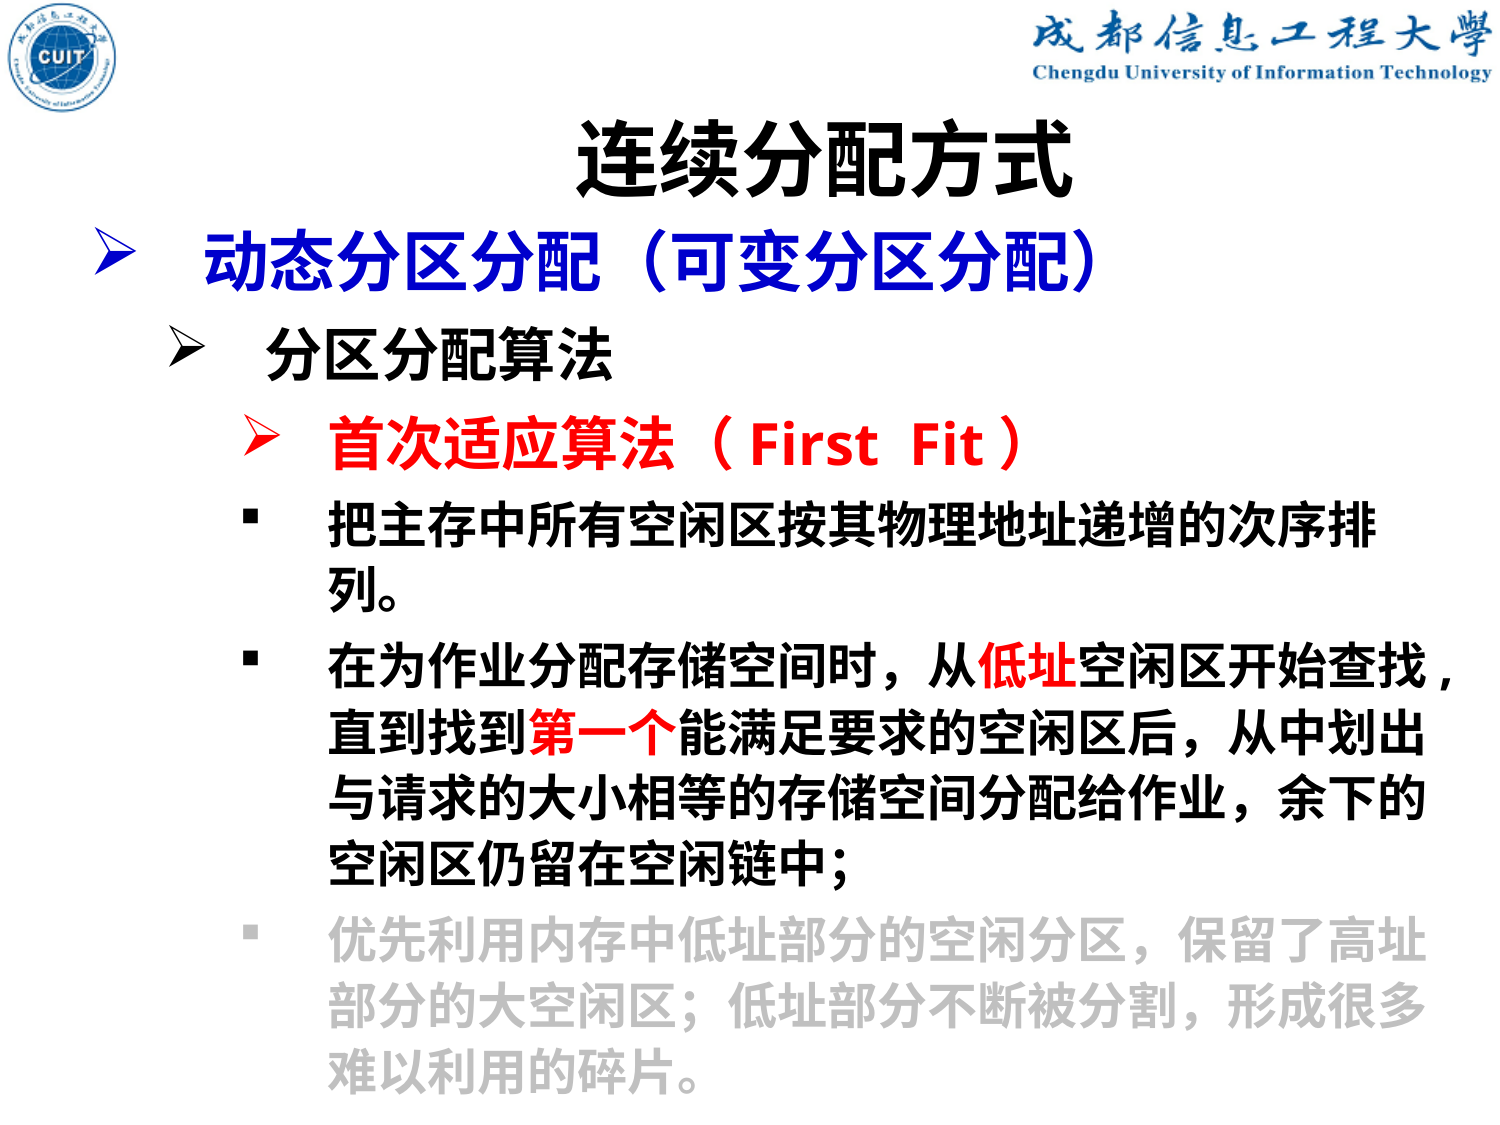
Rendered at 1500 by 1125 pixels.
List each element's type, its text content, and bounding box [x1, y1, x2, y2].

picture [0, 0, 130, 116]
text_box 连续分配方式 [212, 99, 1438, 212]
picture [1021, 0, 1500, 91]
text_box 动态分区分配（可变分区分配） 分区分配算法 首次适应算法（First Fit） 把主存中所有空闲区按其物理地址递增的次序排列。 在为作业分配存储空间时，从低址空闲区开始查找,直到找到第一个能满足要求的空闲区后，从中划出与请求的大小相等的存储空间分配给作业，余下的空闲区仍留在空闲链中； 优先利用内存中低址部分的空闲分区，保留了高址部分的大空闲区；低址部分不断被分割，形成很多难以利用的碎片。 [75, 212, 1475, 1088]
